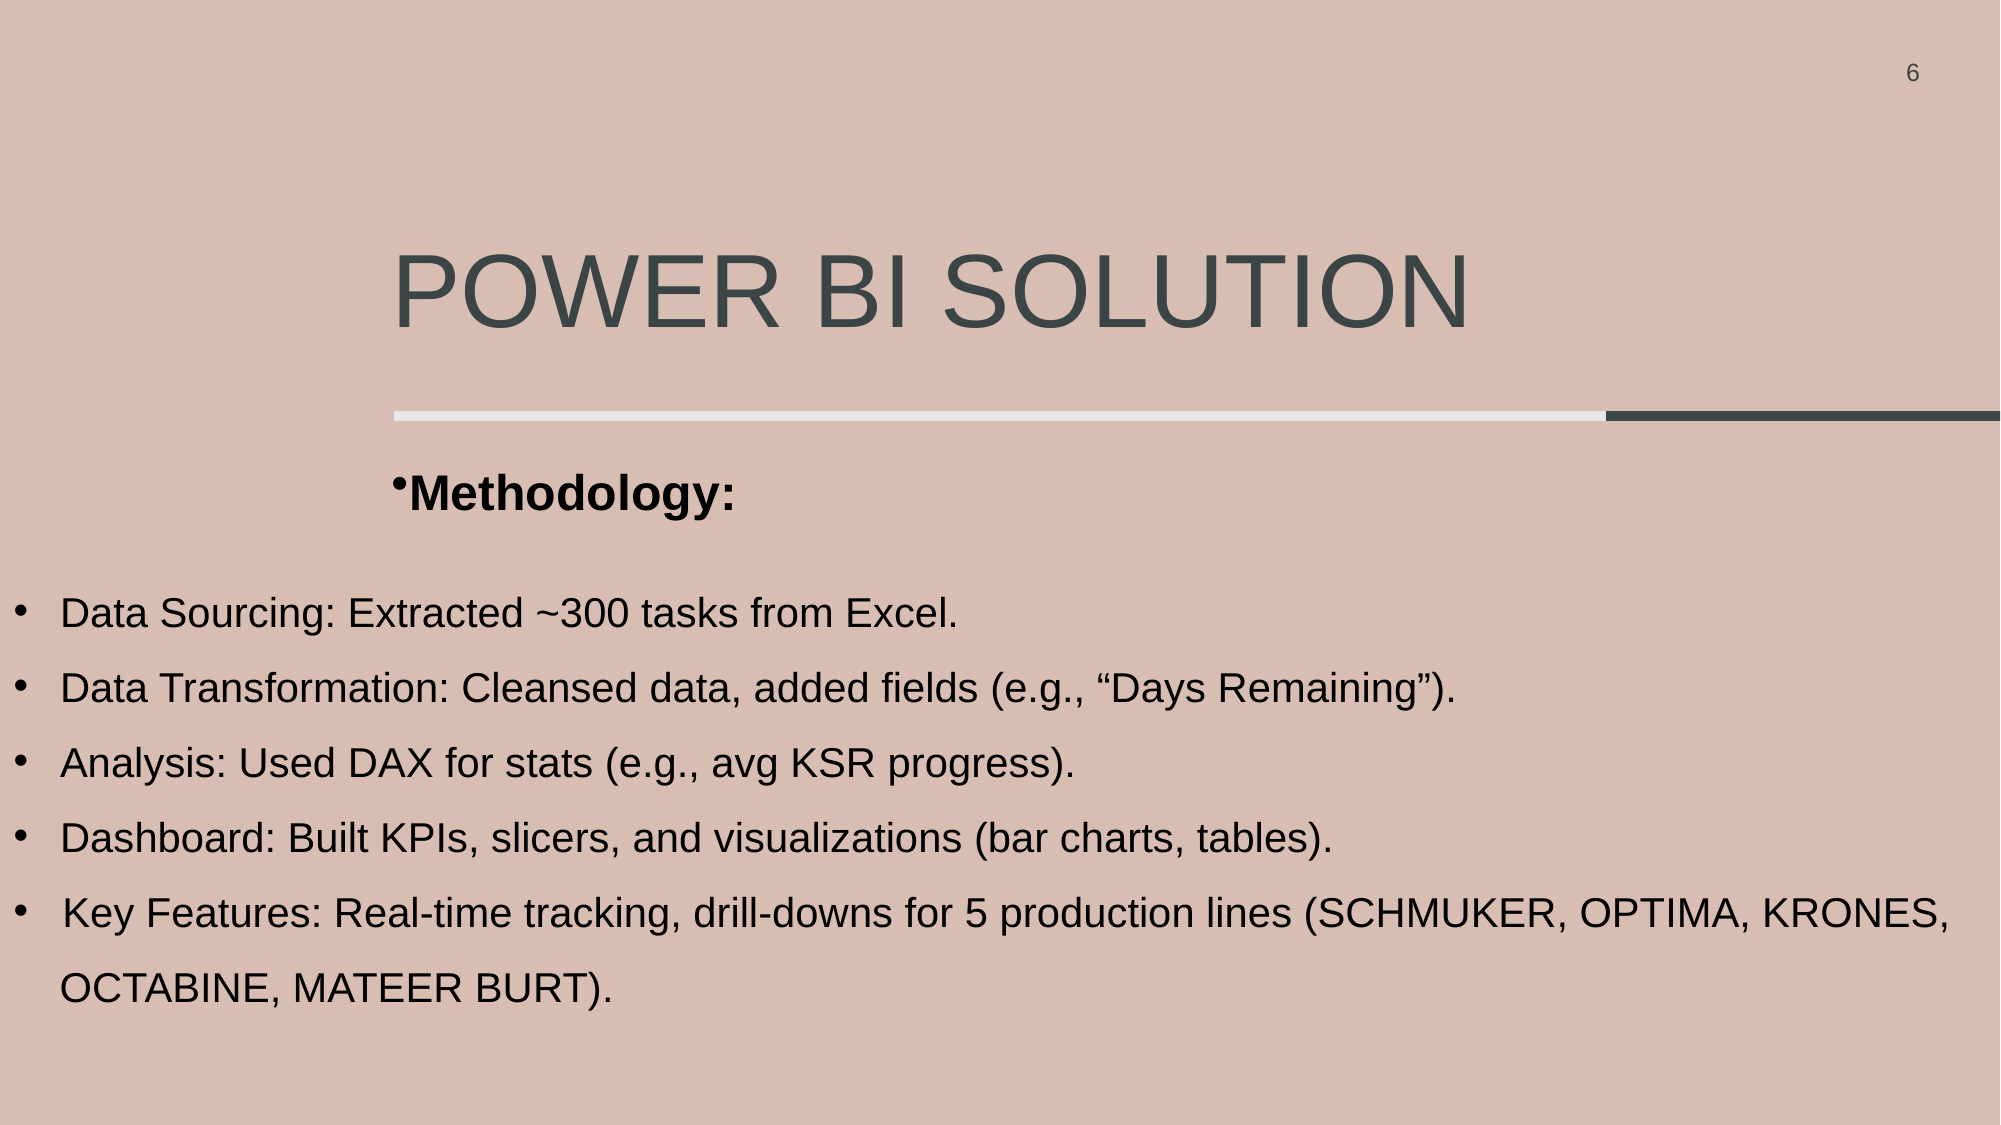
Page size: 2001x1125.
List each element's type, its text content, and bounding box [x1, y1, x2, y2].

title Power BI Solution [376, 239, 1607, 356]
slide_number 6 [1660, 49, 1935, 95]
list Data Sourcing: Extracted ~300 tasks from Excel. Data Transformation: Cleansed data, added fields (e.g., “Days Remaining”). Analysis: Used DAX for stats (e.g., avg KSR progress). Dashboard: Built KPIs, slicers, and visualizations (bar charts, tables). Key Features: Real-time tracking, drill-downs for 5 production lines (SCHMUKER, OPTIMA, KRONES, OCTABINE, MATEER BURT). [0, 434, 1985, 1087]
